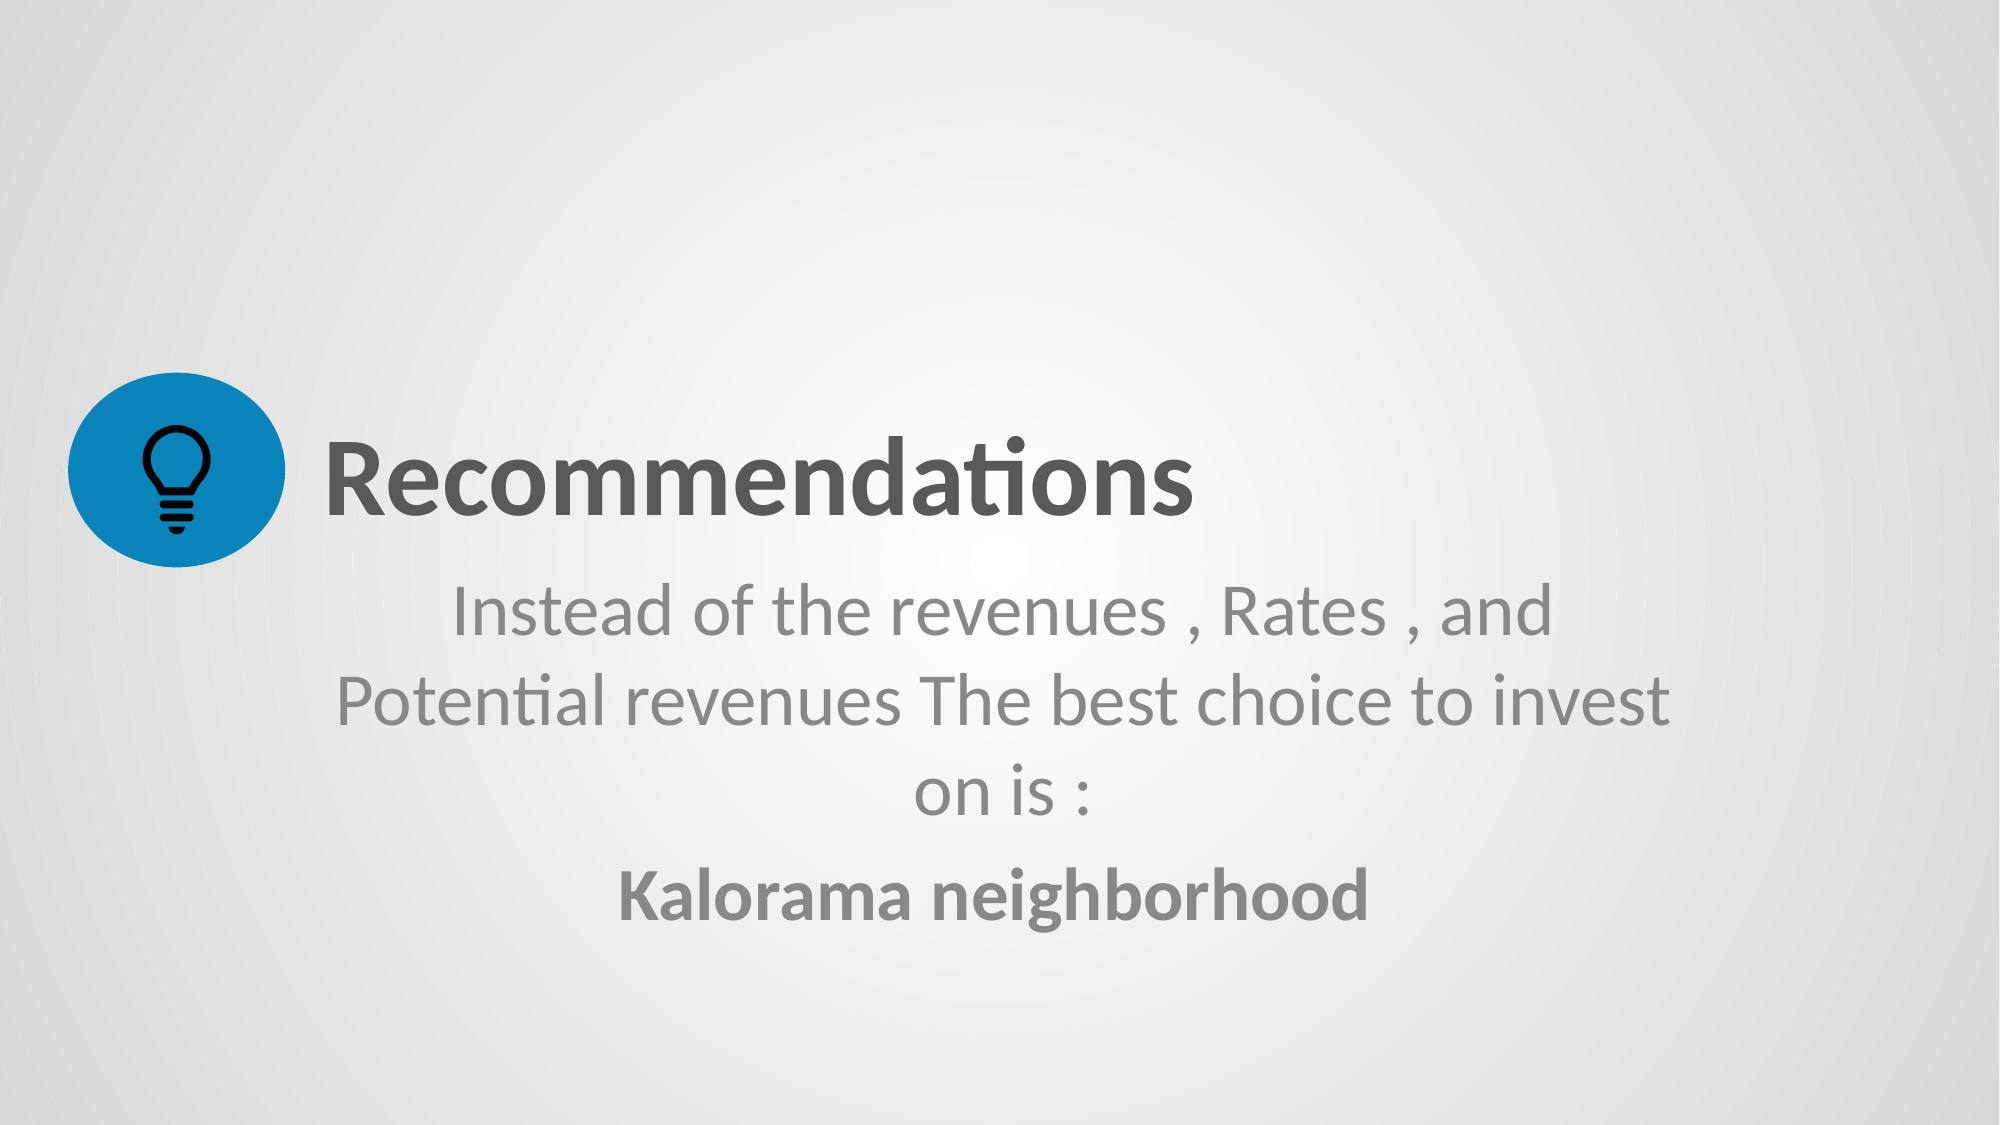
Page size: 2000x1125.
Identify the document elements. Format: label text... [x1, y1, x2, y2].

picture [144, 426, 209, 494]
subtitle Instead of the revenues , Rates , and Potential revenues The best choice to invest on is : Kalorama neighborhood [303, 550, 1704, 1086]
title Recommendations [303, 349, 2000, 591]
picture [161, 502, 192, 507]
text_box [68, 372, 286, 568]
picture [161, 515, 192, 520]
picture [170, 528, 183, 533]
